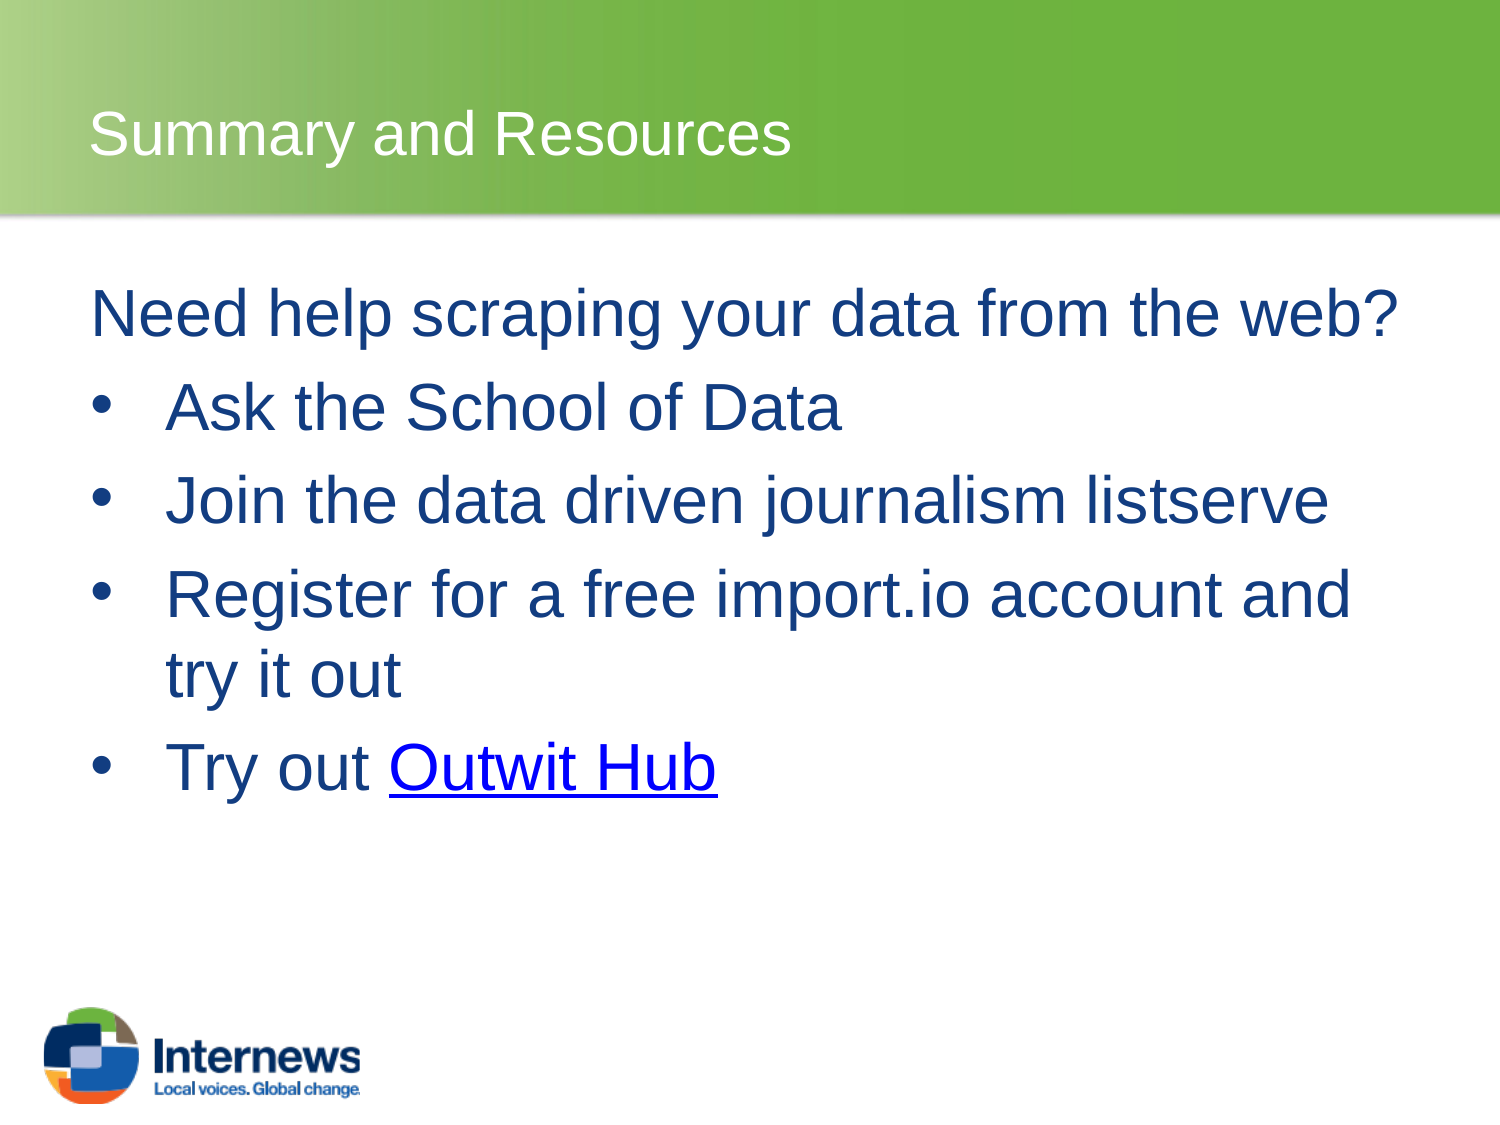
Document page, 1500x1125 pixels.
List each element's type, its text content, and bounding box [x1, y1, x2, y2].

list Need help scraping your data from the web? Ask the School of Data Join the data driven journalism listserve Register for a free import.io account and try it out Try out Outwit Hub [75, 262, 1425, 1005]
picture [0, 0, 1500, 263]
title Summary and Resources [73, 36, 1013, 224]
